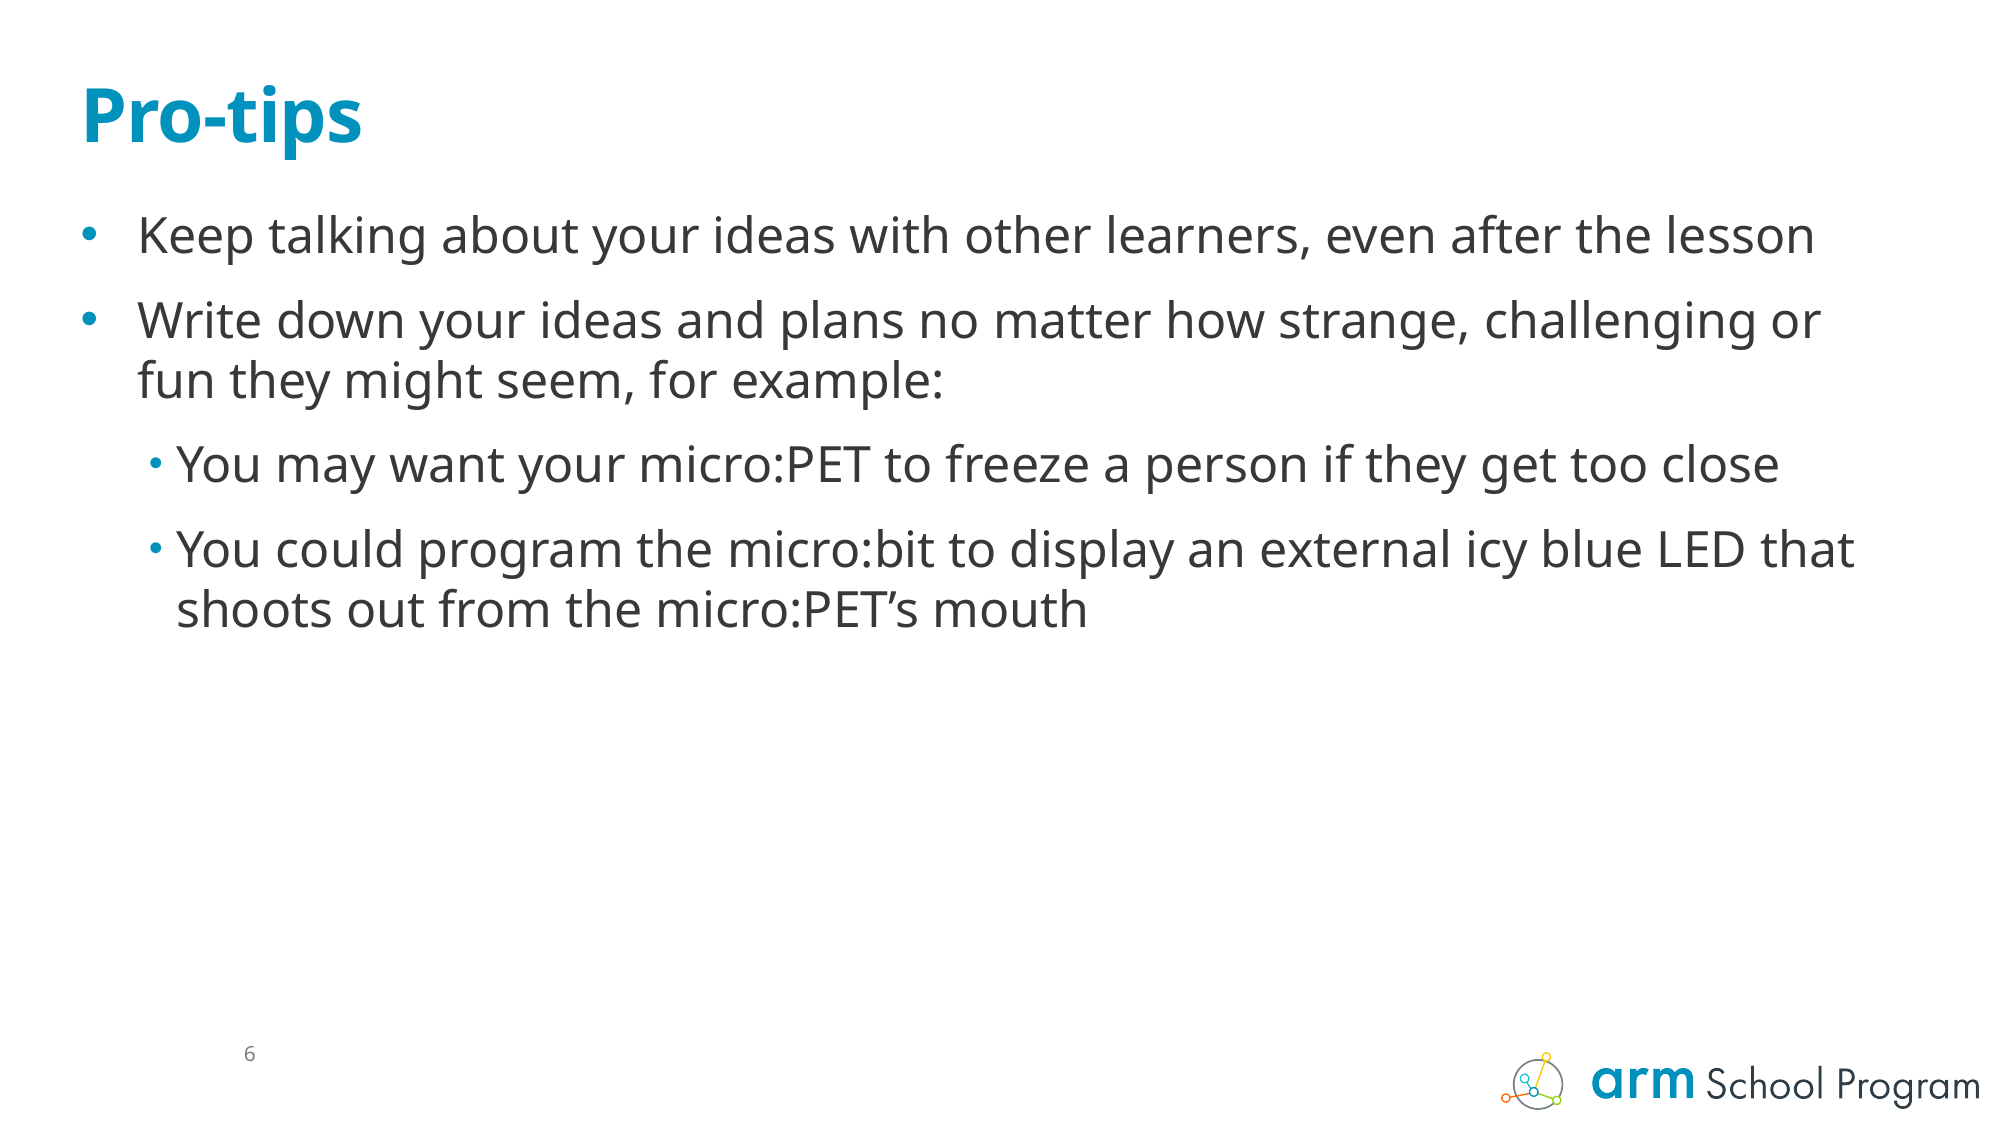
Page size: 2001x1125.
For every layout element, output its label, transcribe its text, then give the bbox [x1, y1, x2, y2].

picture [1501, 1052, 1979, 1110]
title Pro-tips [80, 48, 1915, 158]
list Keep talking about your ideas with other learners, even after the lesson Write down your ideas and plans no matter how strange, challenging or fun they might seem, for example: You may want your micro:PET to freeze a person if they get too close You could program the micro:bit to display an external icy blue LED that shoots out from the micro:PET’s mouth [80, 203, 1915, 957]
